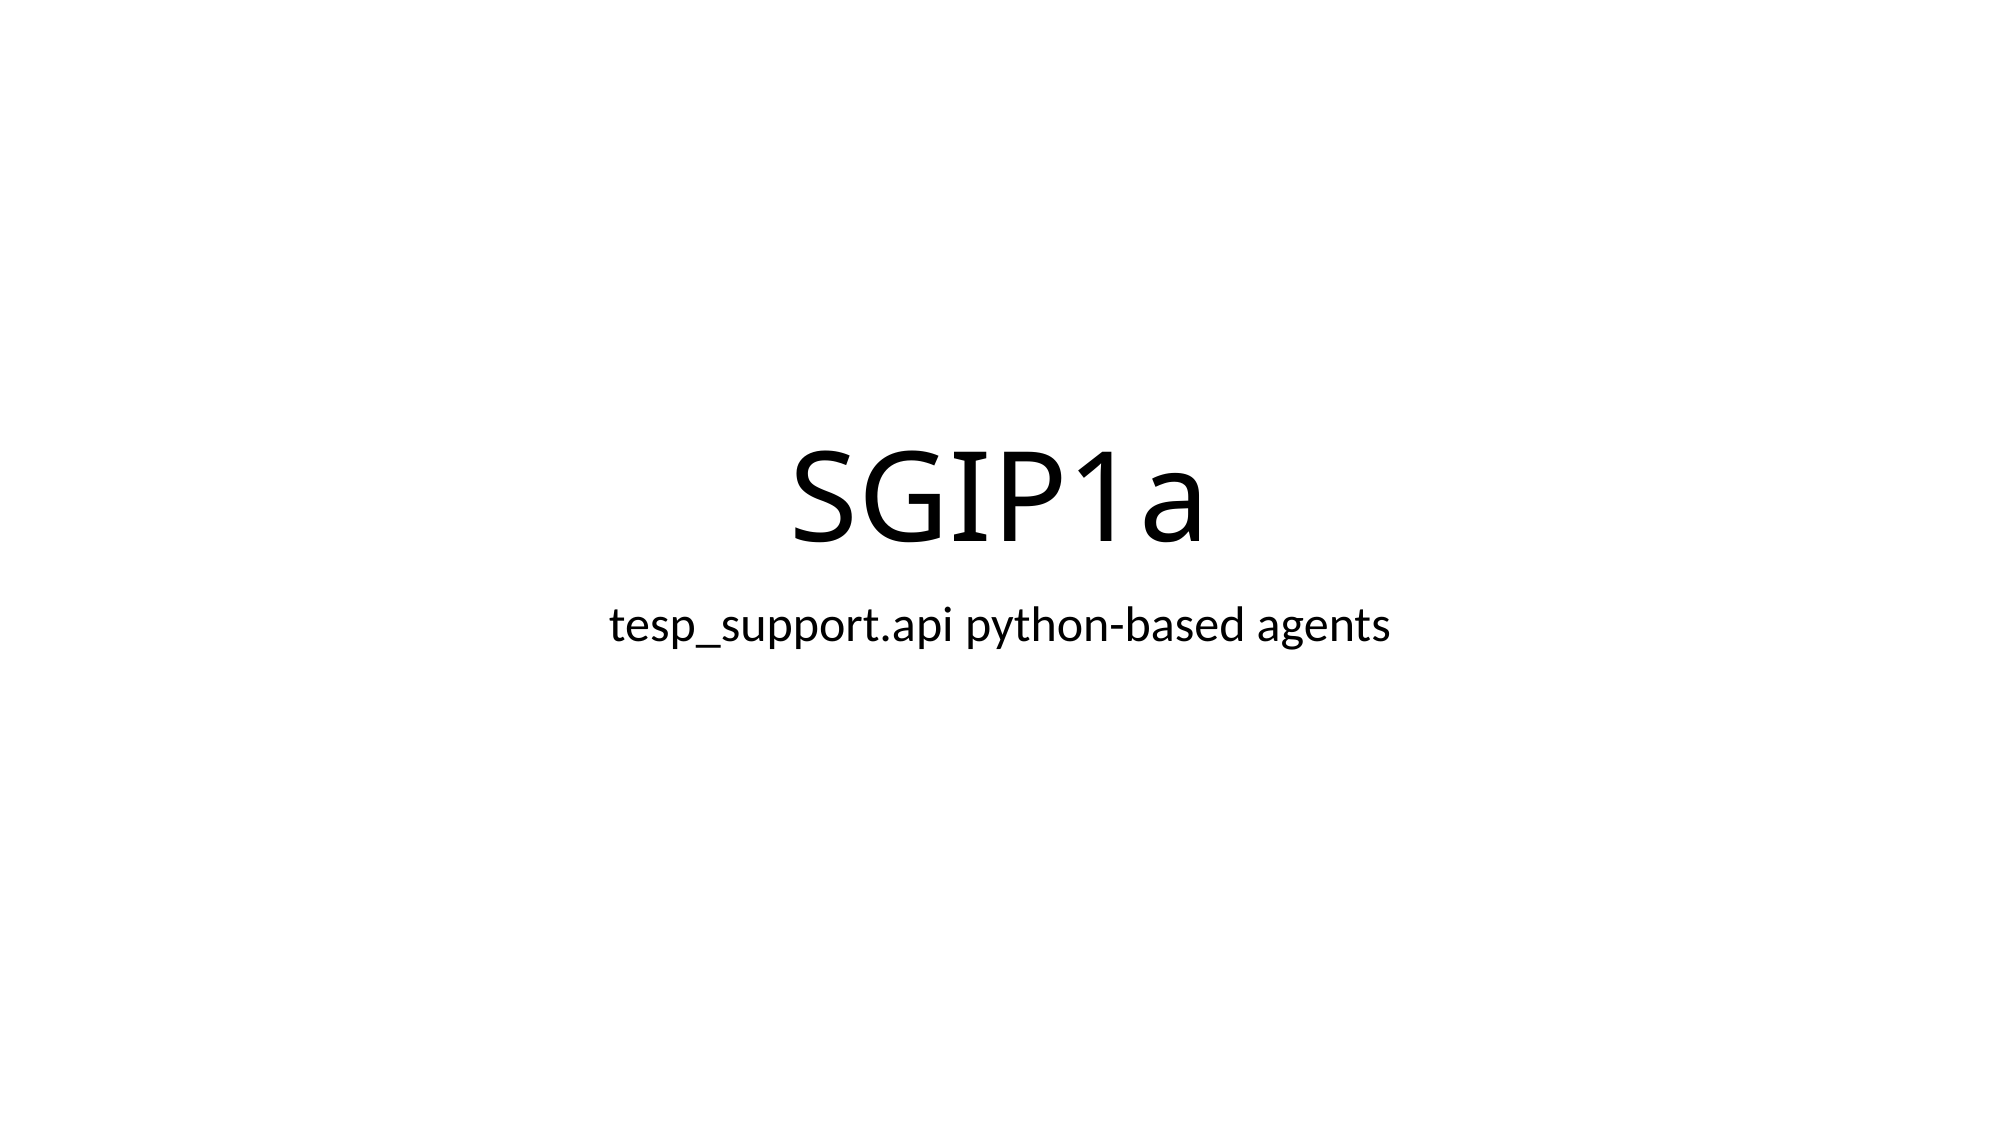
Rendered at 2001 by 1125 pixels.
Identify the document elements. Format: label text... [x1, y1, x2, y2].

title SGIP1a [249, 184, 1750, 576]
subtitle tesp_support.api python-based agents [249, 590, 1750, 863]
